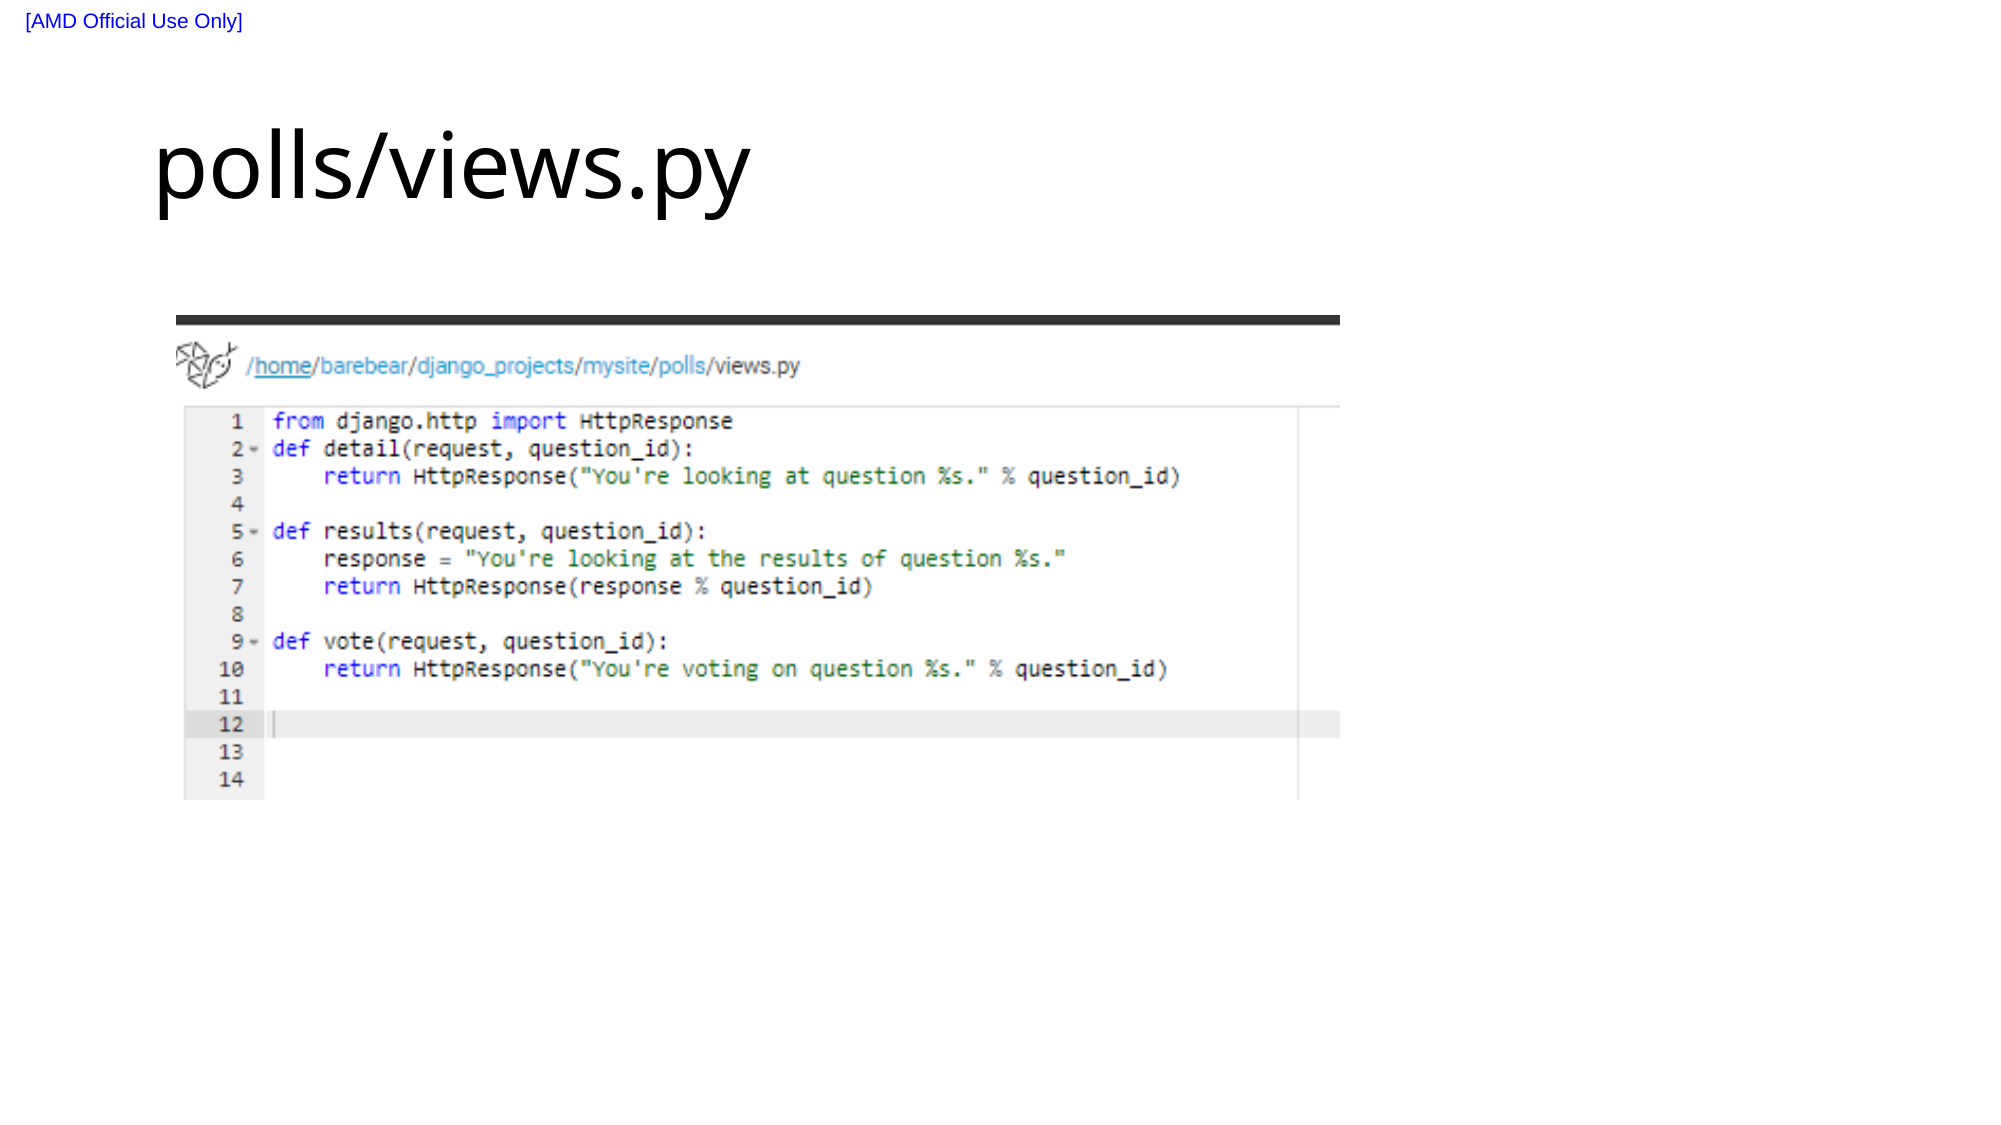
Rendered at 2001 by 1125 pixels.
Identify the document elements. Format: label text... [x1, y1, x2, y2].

picture [176, 315, 1340, 800]
title polls/views.py [137, 59, 1863, 278]
